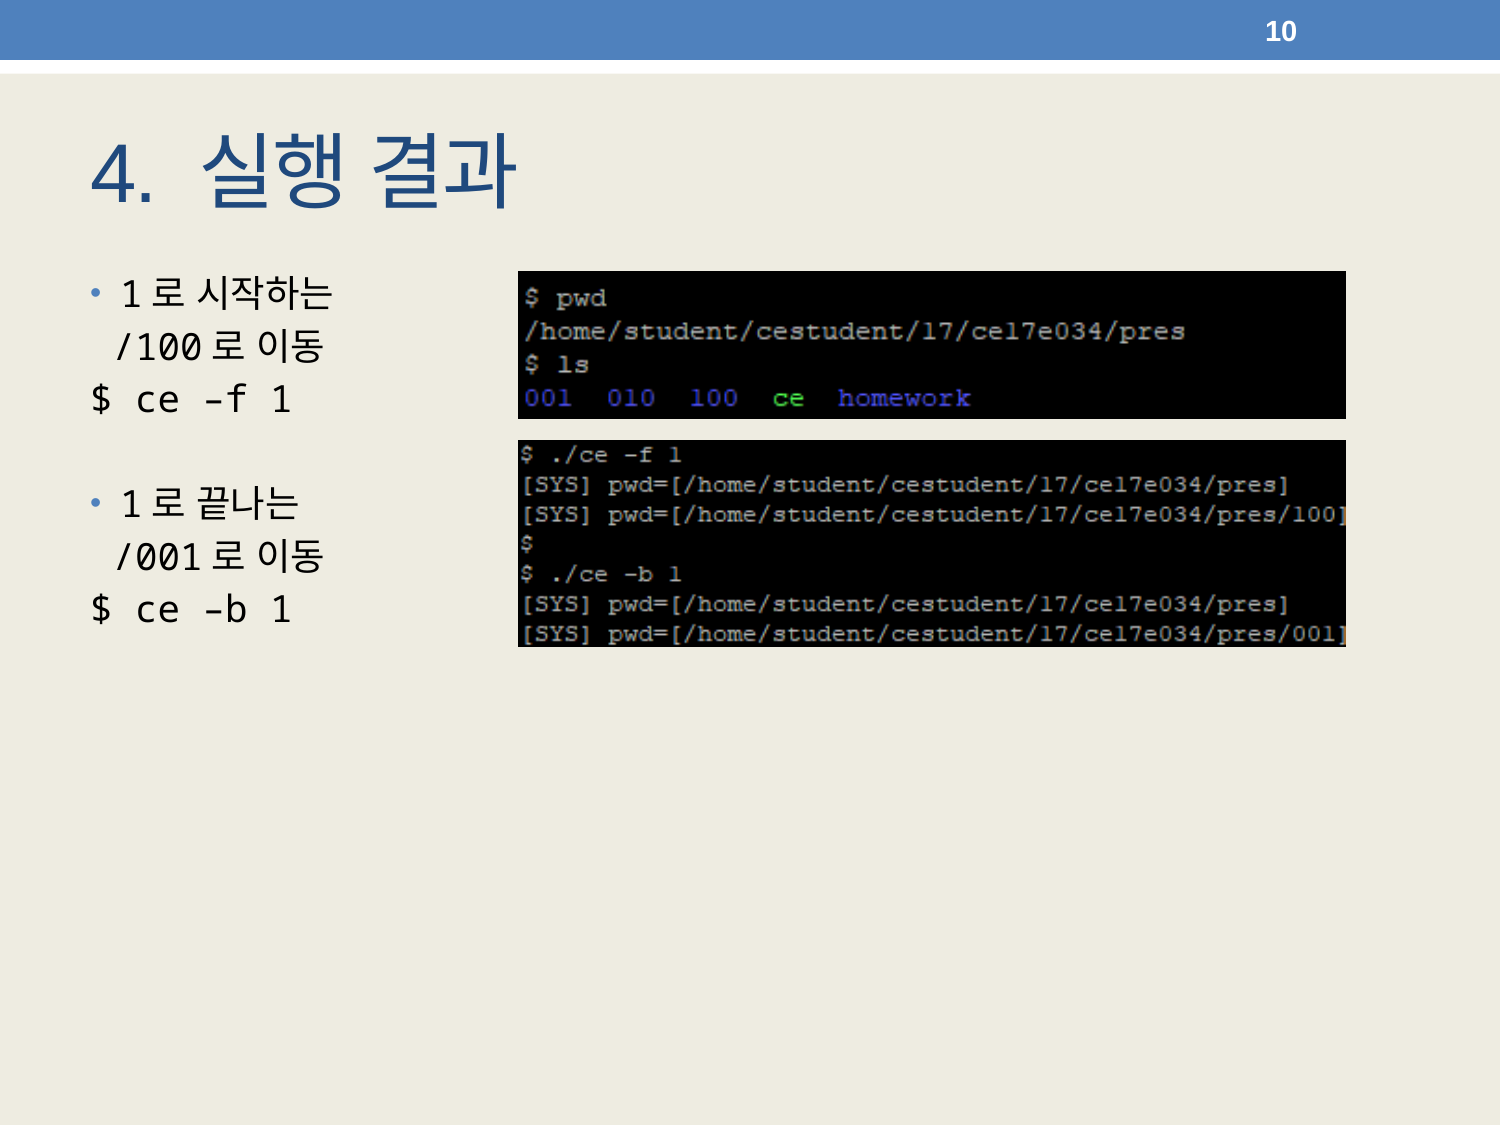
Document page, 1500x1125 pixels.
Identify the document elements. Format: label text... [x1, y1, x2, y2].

list 1로 시작하는 /100로 이동 $ ce –f 1 1로 끝나는 /001로 이동 $ ce –b 1 [75, 262, 550, 929]
slide_number 10 [1250, 3, 1425, 57]
title 4. 실행 결과 [75, 87, 1425, 250]
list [518, 440, 1347, 647]
picture [518, 271, 1347, 419]
